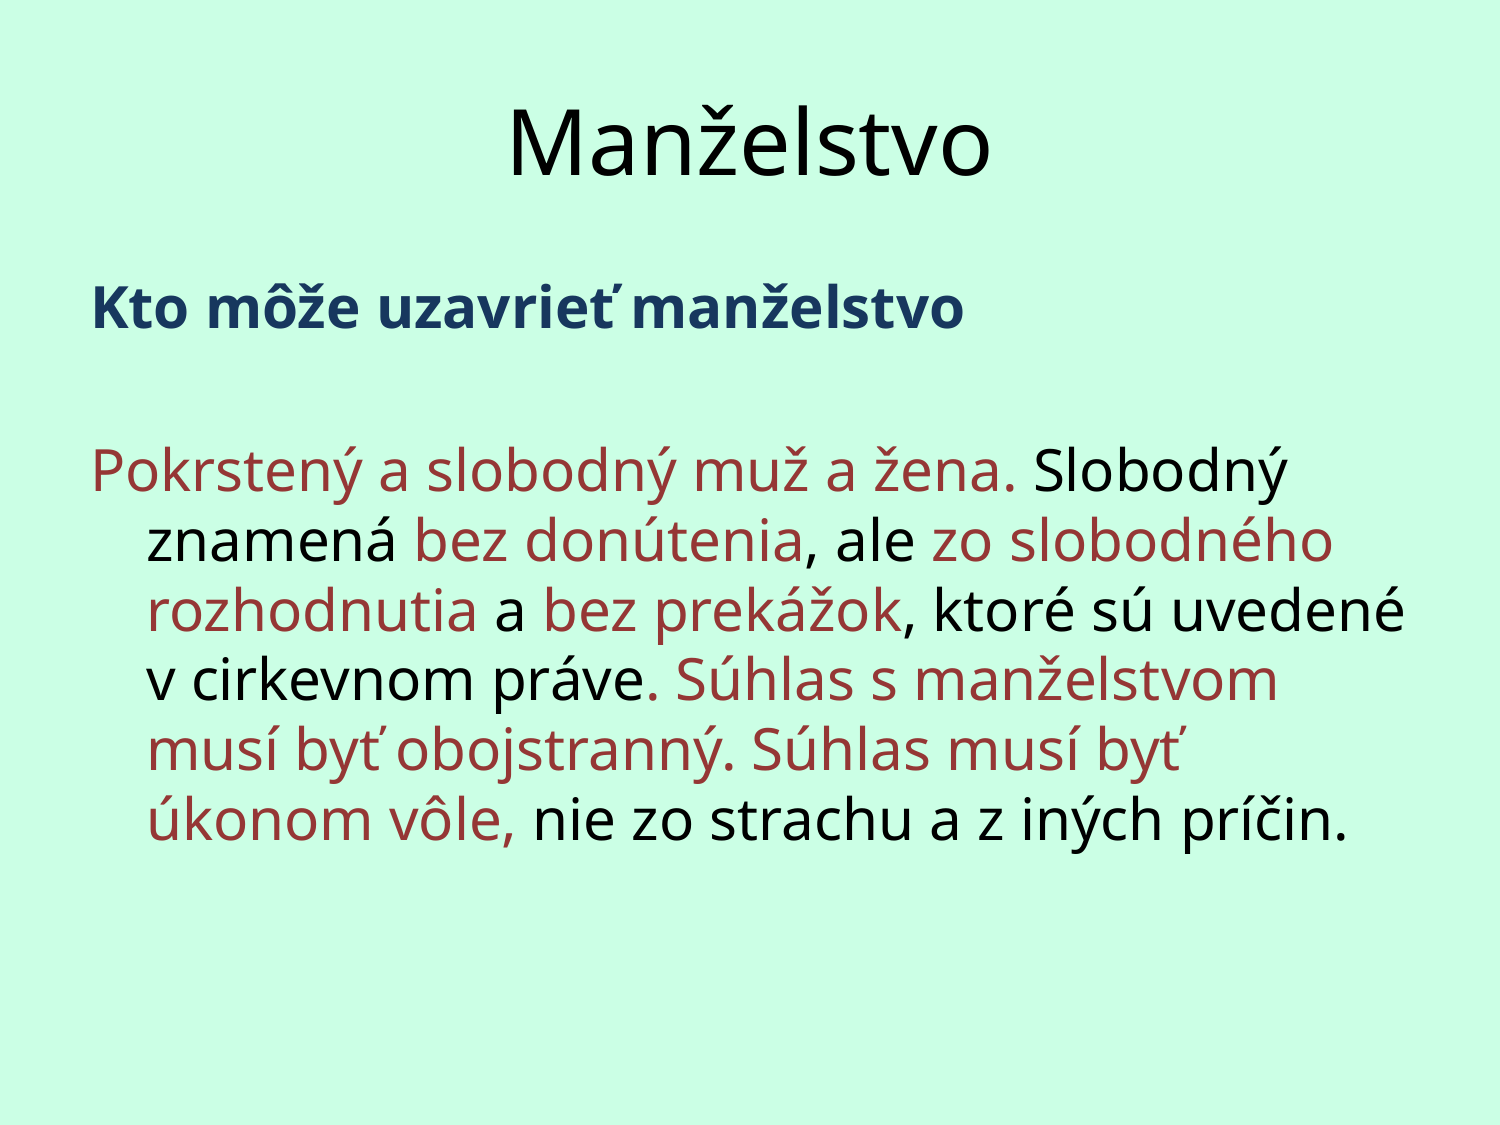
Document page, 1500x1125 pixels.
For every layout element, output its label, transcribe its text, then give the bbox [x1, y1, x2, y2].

title Manželstvo [75, 45, 1425, 233]
list Kto môže uzavrieť manželstvo Pokrstený a slobodný muž a žena. Slobodný znamená bez donútenia, ale zo slobodného rozhodnutia a bez prekážok, ktoré sú uvedené v cirkevnom práve. Súhlas s manželstvom musí byť obojstranný. Súhlas musí byť úkonom vôle, nie zo strachu a z iných príčin. [75, 262, 1425, 1005]
